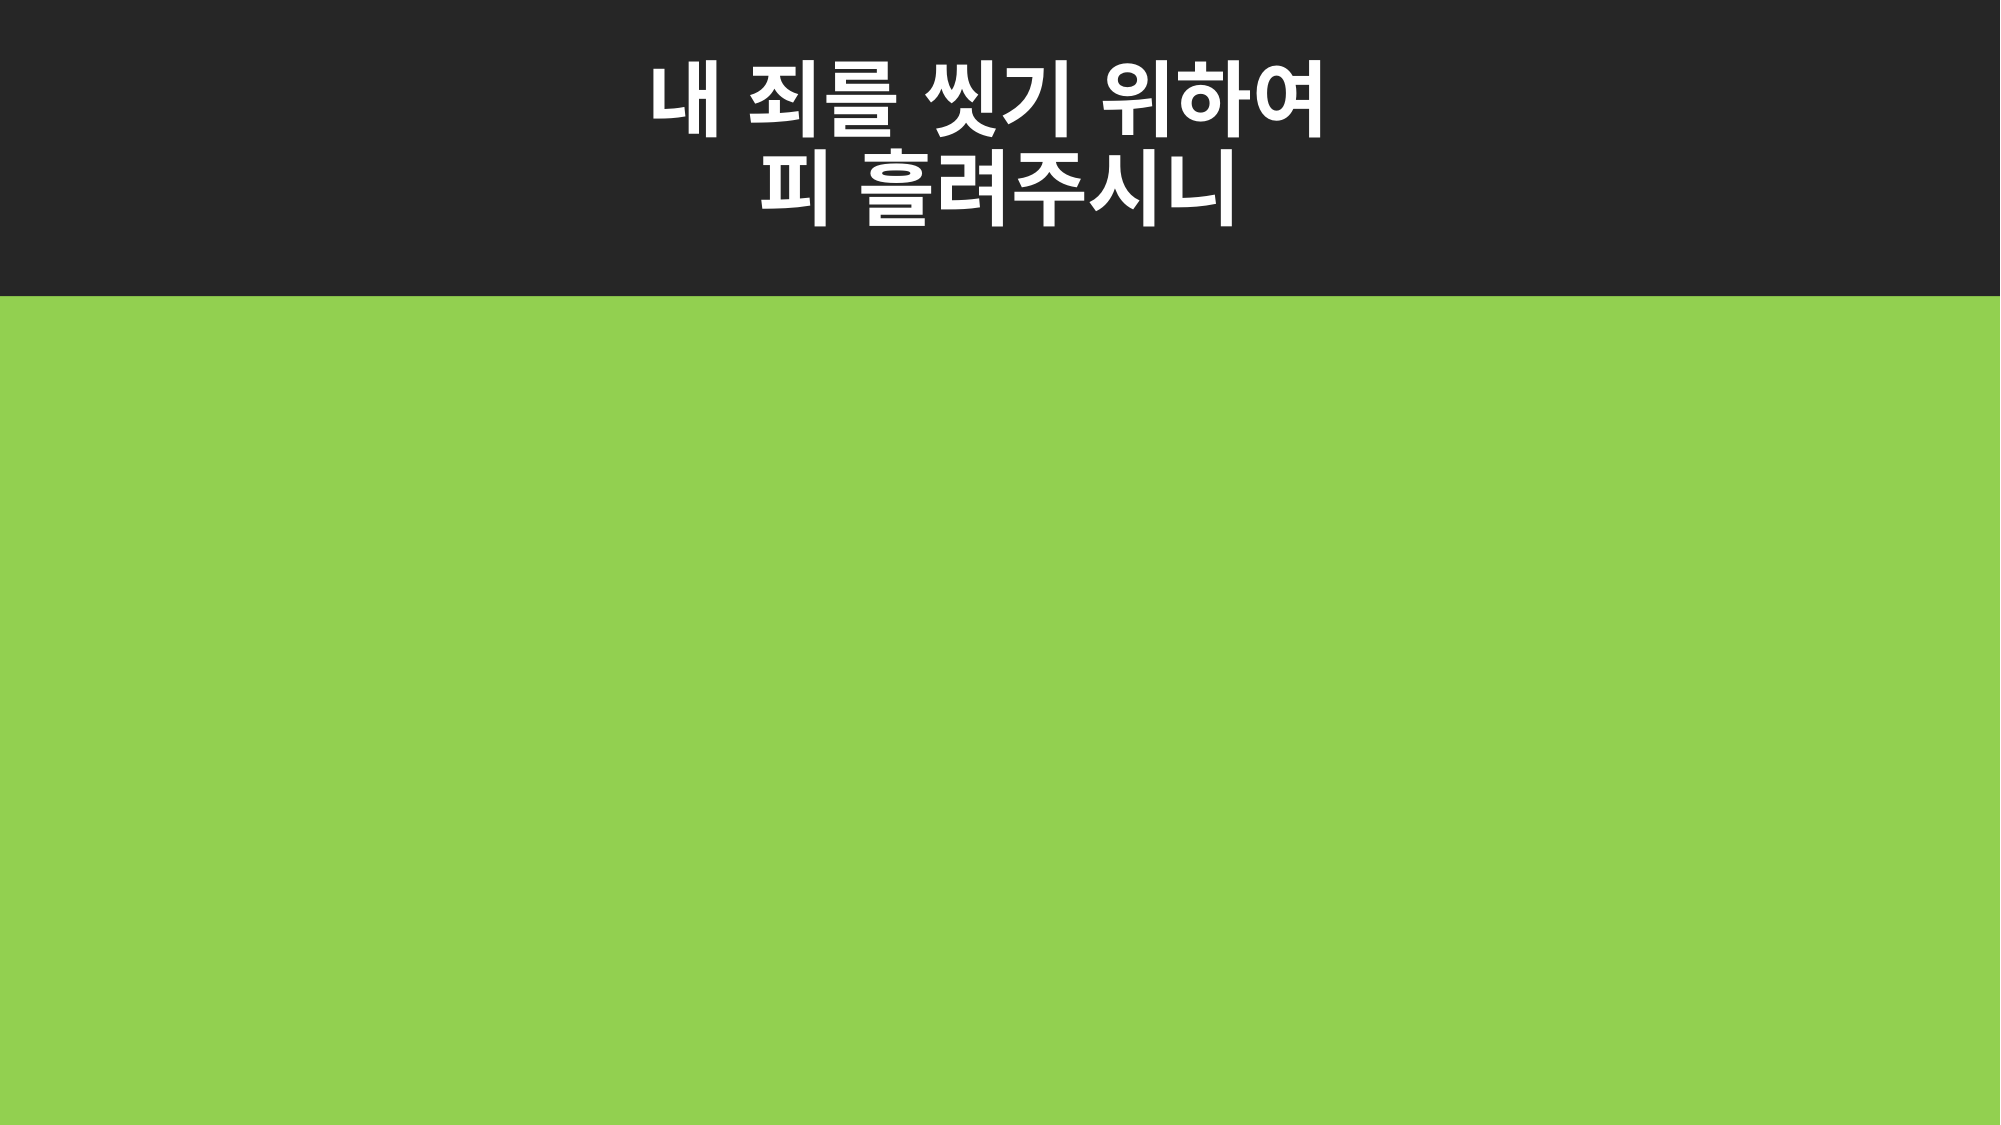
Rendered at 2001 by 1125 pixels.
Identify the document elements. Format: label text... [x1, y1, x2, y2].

title 내 죄를 씻기 위하여 피 흘려주시니 [0, 0, 2000, 297]
